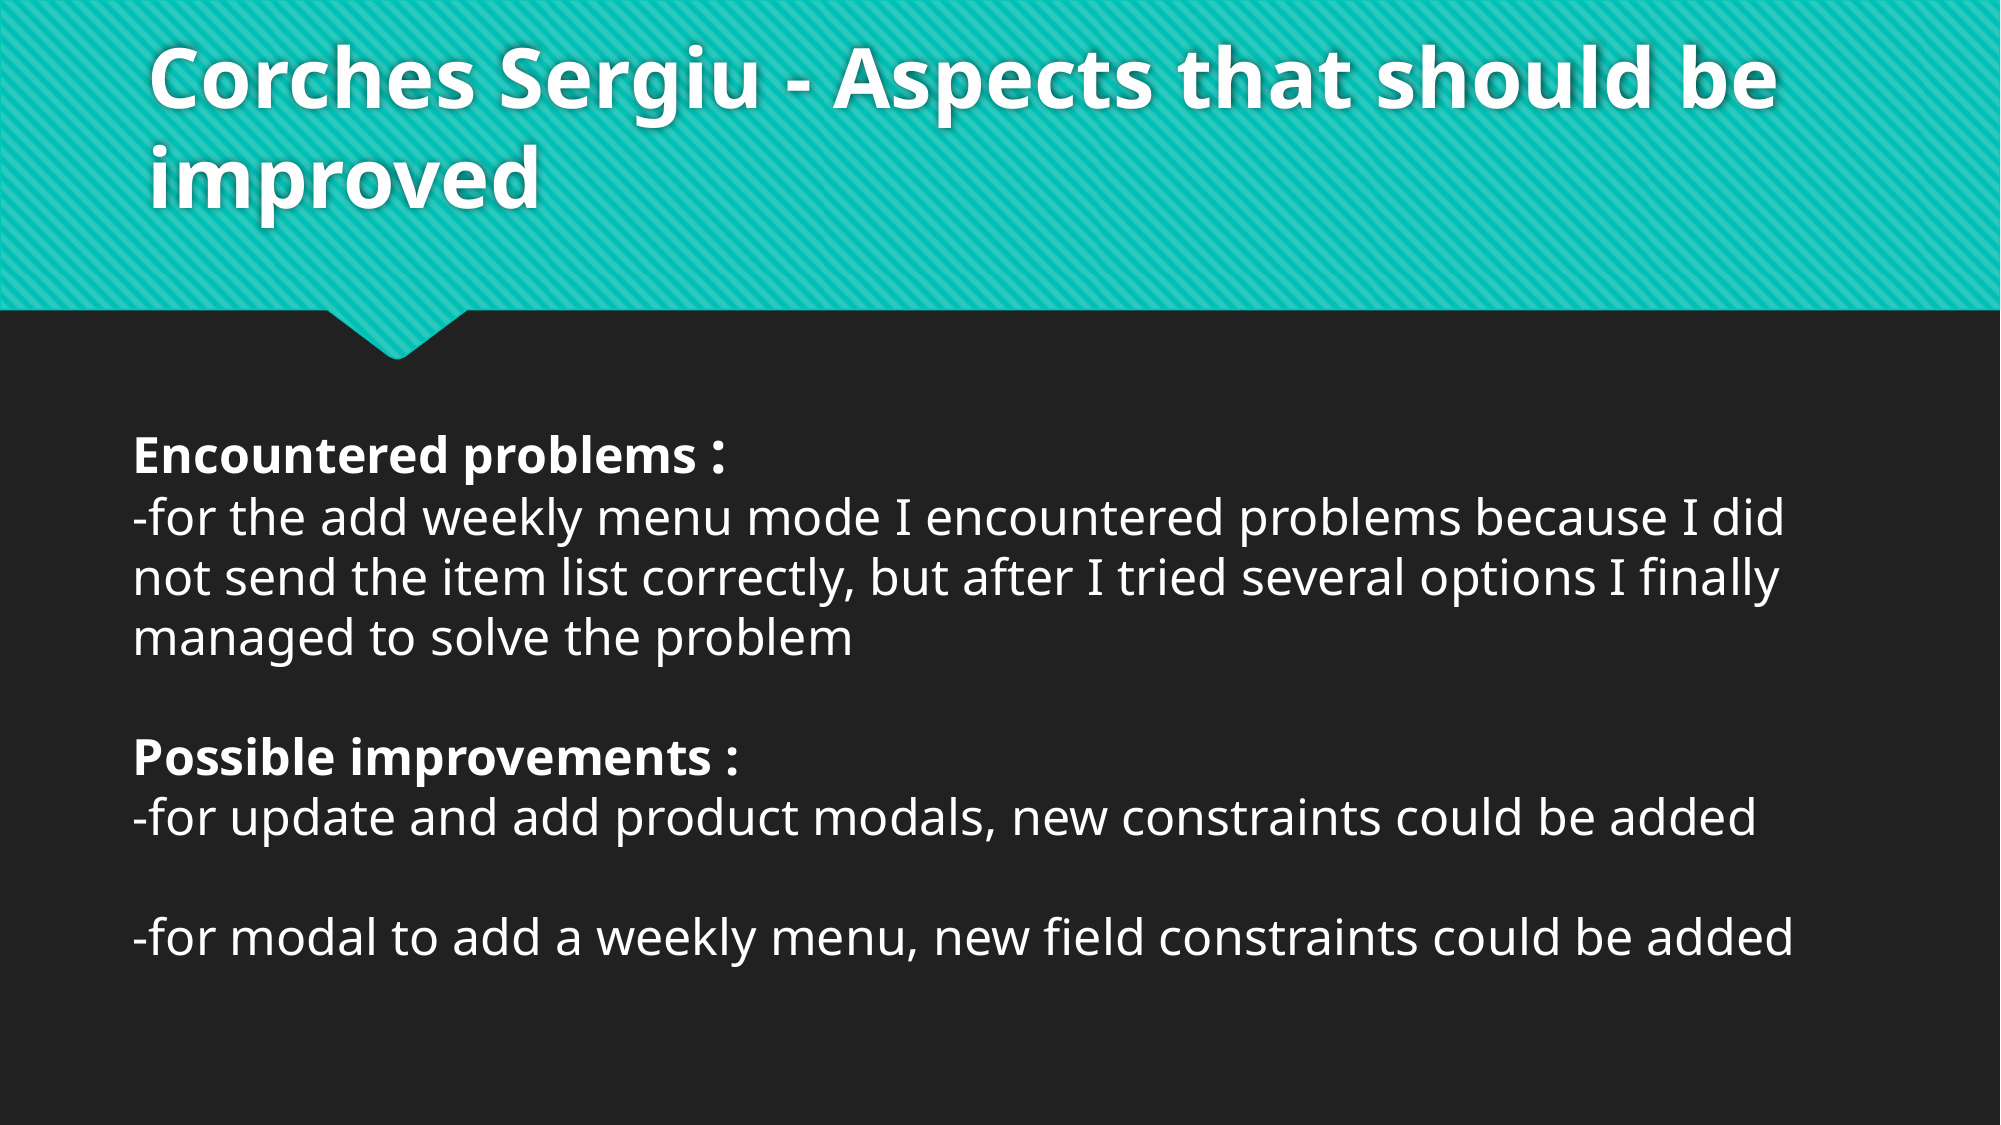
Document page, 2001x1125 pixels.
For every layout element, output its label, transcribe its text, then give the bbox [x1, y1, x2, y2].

title Corches Sergiu - Aspects that should be improved [132, 73, 1868, 233]
text_box Encountered problems : -for the add weekly menu mode I encountered problems because I did not send the item list correctly, but after I tried several options I finally managed to solve the problem Possible improvements : -for update and add product modals, new constraints could be added -for modal to add a weekly menu, new field constraints could be added [117, 407, 1868, 1018]
